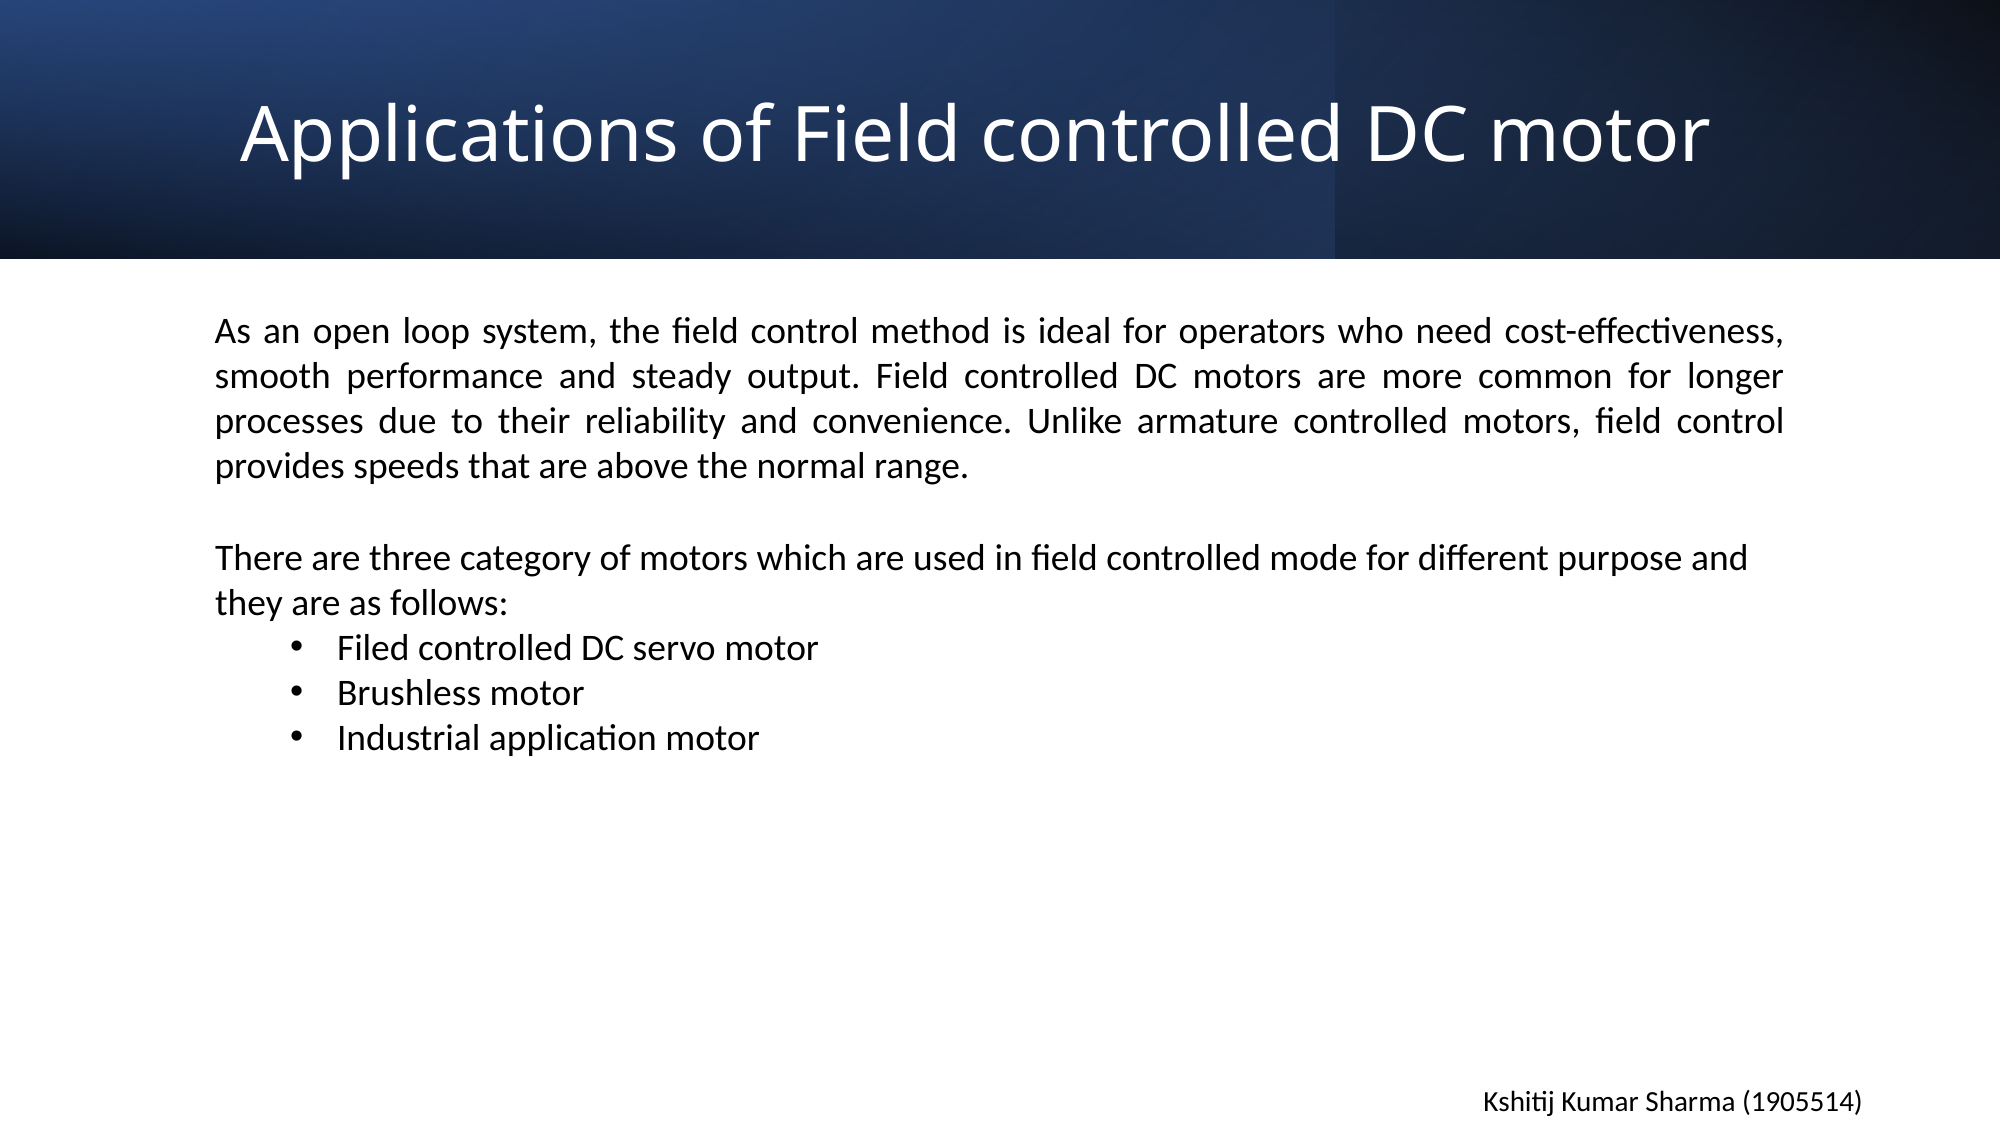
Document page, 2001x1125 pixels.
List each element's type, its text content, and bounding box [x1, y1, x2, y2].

text_box There are three category of motors which are used in field controlled mode for different purpose and they are as follows: Filed controlled DC servo motor Brushless motor Industrial application motor [200, 525, 1773, 766]
text_box [1, 259, 2000, 1125]
text_box As an open loop system, the field control method is ideal for operators who need cost-effectiveness, smooth performance and steady output. Field controlled DC motors are more common for longer processes due to their reliability and convenience. Unlike armature controlled motors, field control provides speeds that are above the normal range. [199, 298, 1801, 494]
text_box Kshitij Kumar Sharma (1905514) [1468, 1075, 2000, 1125]
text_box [0, 0, 2000, 259]
